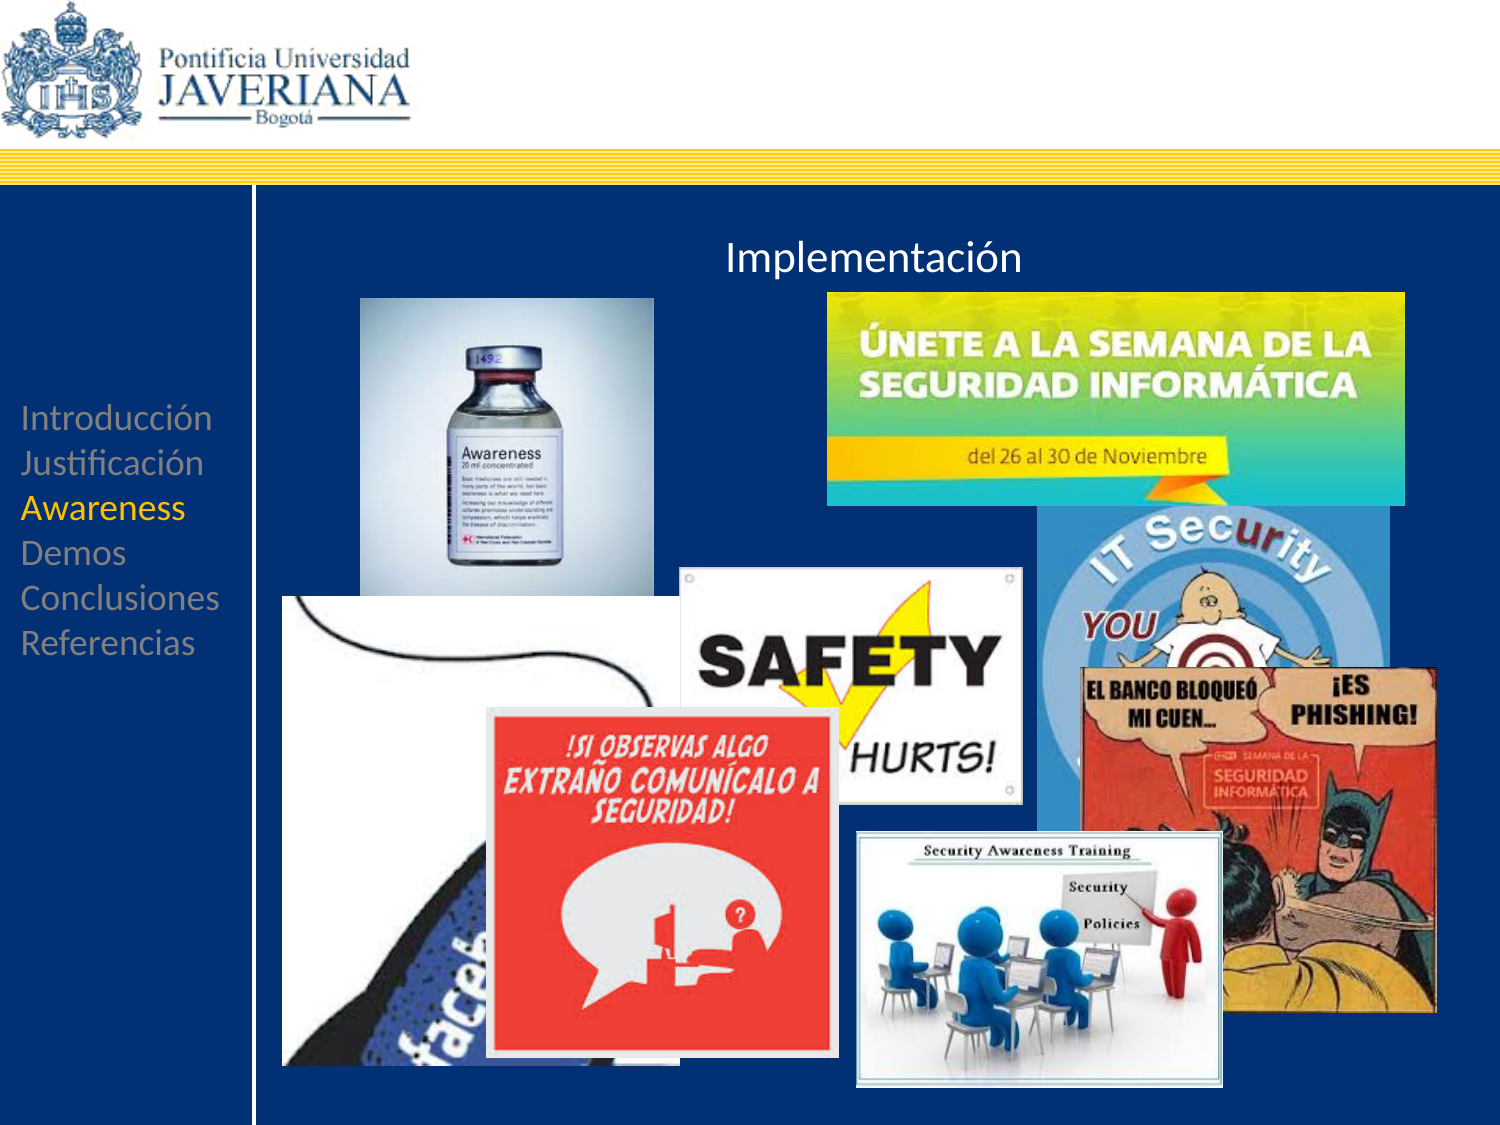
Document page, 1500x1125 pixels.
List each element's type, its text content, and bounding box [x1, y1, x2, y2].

picture [827, 292, 1438, 1088]
text_box Introducción Justificación Awareness Demos Conclusiones Referencias [5, 385, 249, 670]
picture [0, 0, 1500, 185]
picture [282, 297, 1024, 1066]
title Implementación [525, 219, 1223, 290]
